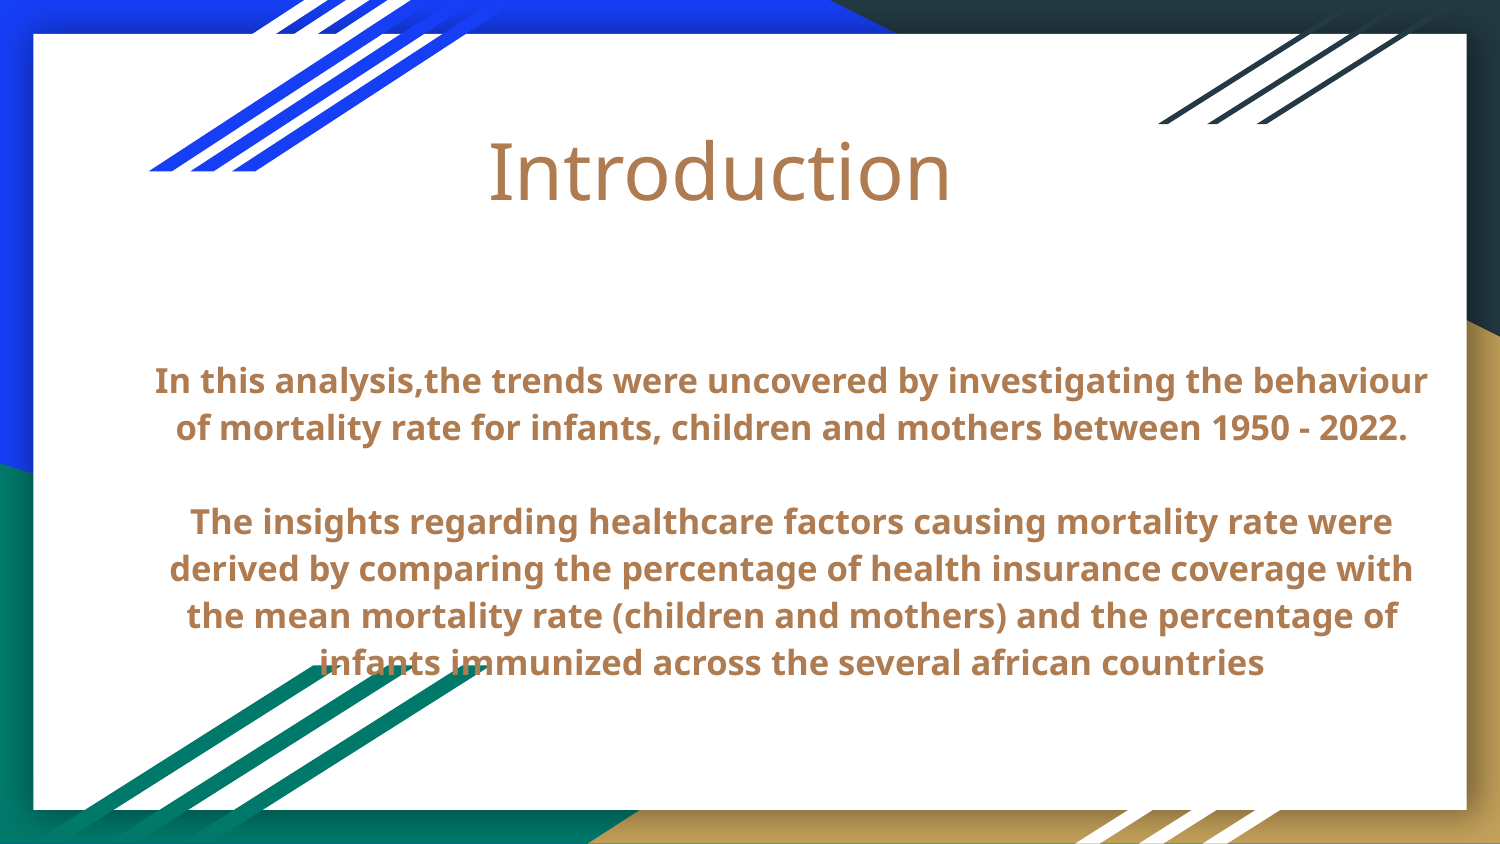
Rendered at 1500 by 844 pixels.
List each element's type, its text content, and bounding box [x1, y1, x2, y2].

title Introduction [135, 37, 1307, 301]
subtitle In this analysis,the trends were uncovered by investigating the behaviour of mortality rate for infants, children and mothers between 1950 - 2022. The insights regarding healthcare factors causing mortality rate were derived by comparing the percentage of health insurance coverage with the mean mortality rate (children and mothers) and the percentage of infants immunized across the several african countries [135, 341, 1449, 704]
